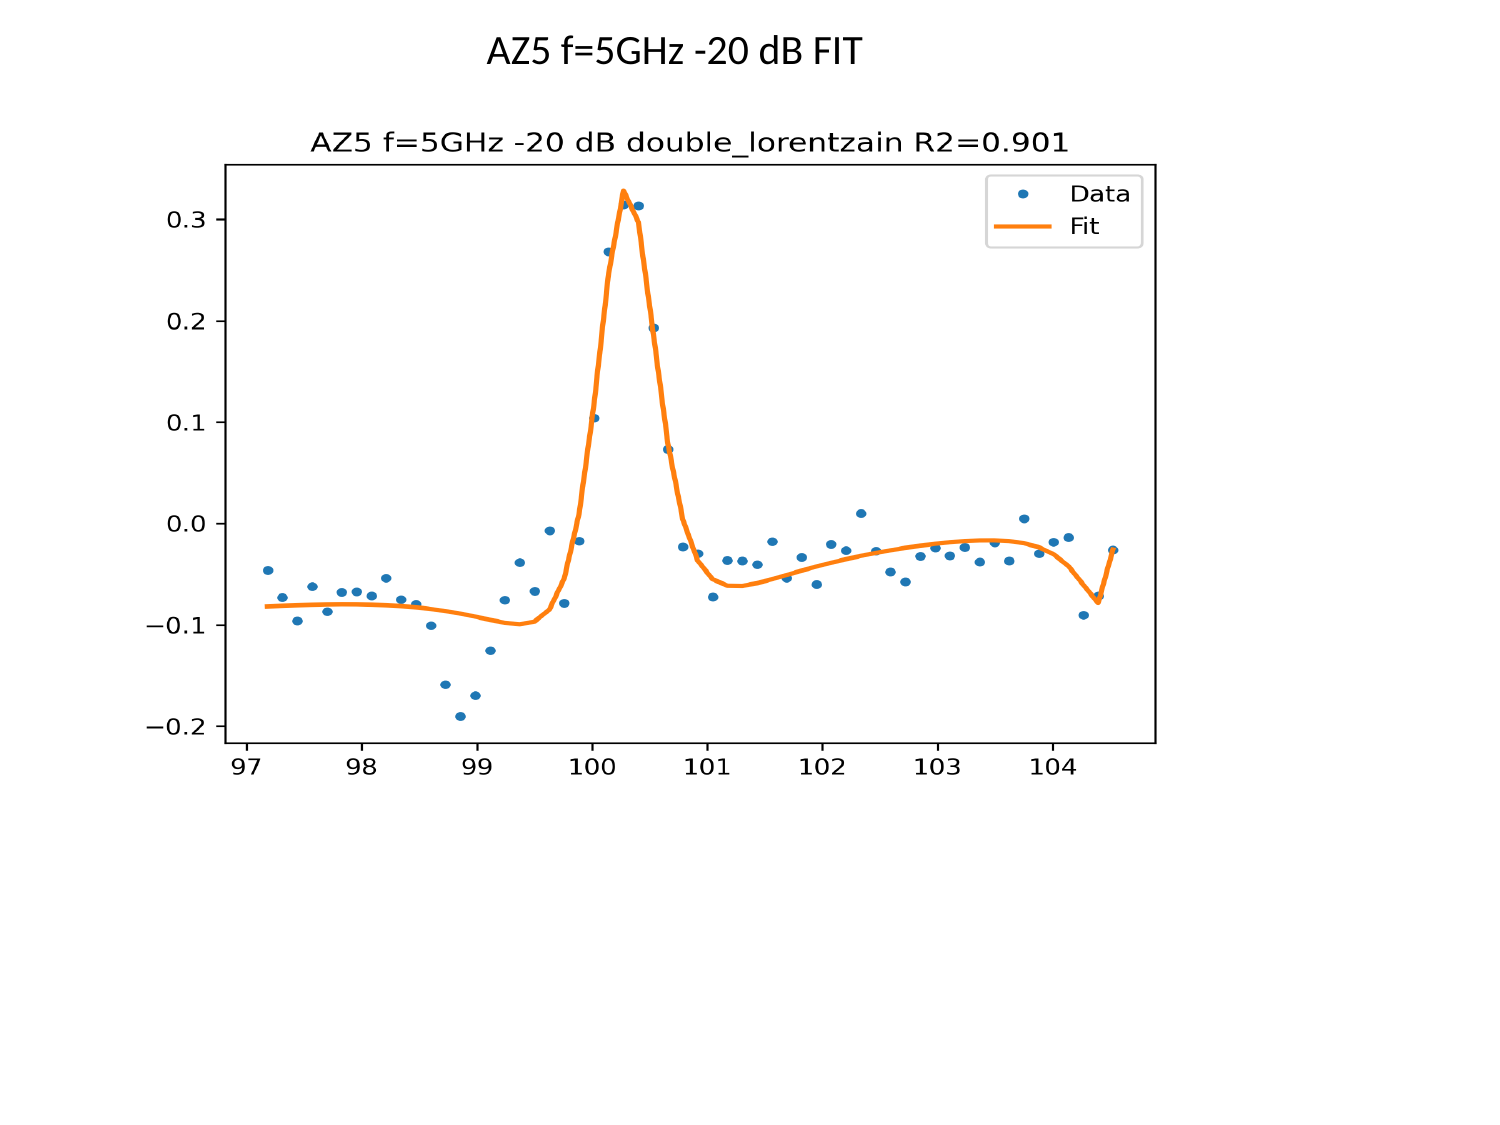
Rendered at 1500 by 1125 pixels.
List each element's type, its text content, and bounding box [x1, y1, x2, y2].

picture [74, 74, 1276, 826]
text_box AZ5 f=5GHz -20 dB FIT [471, 15, 879, 73]
